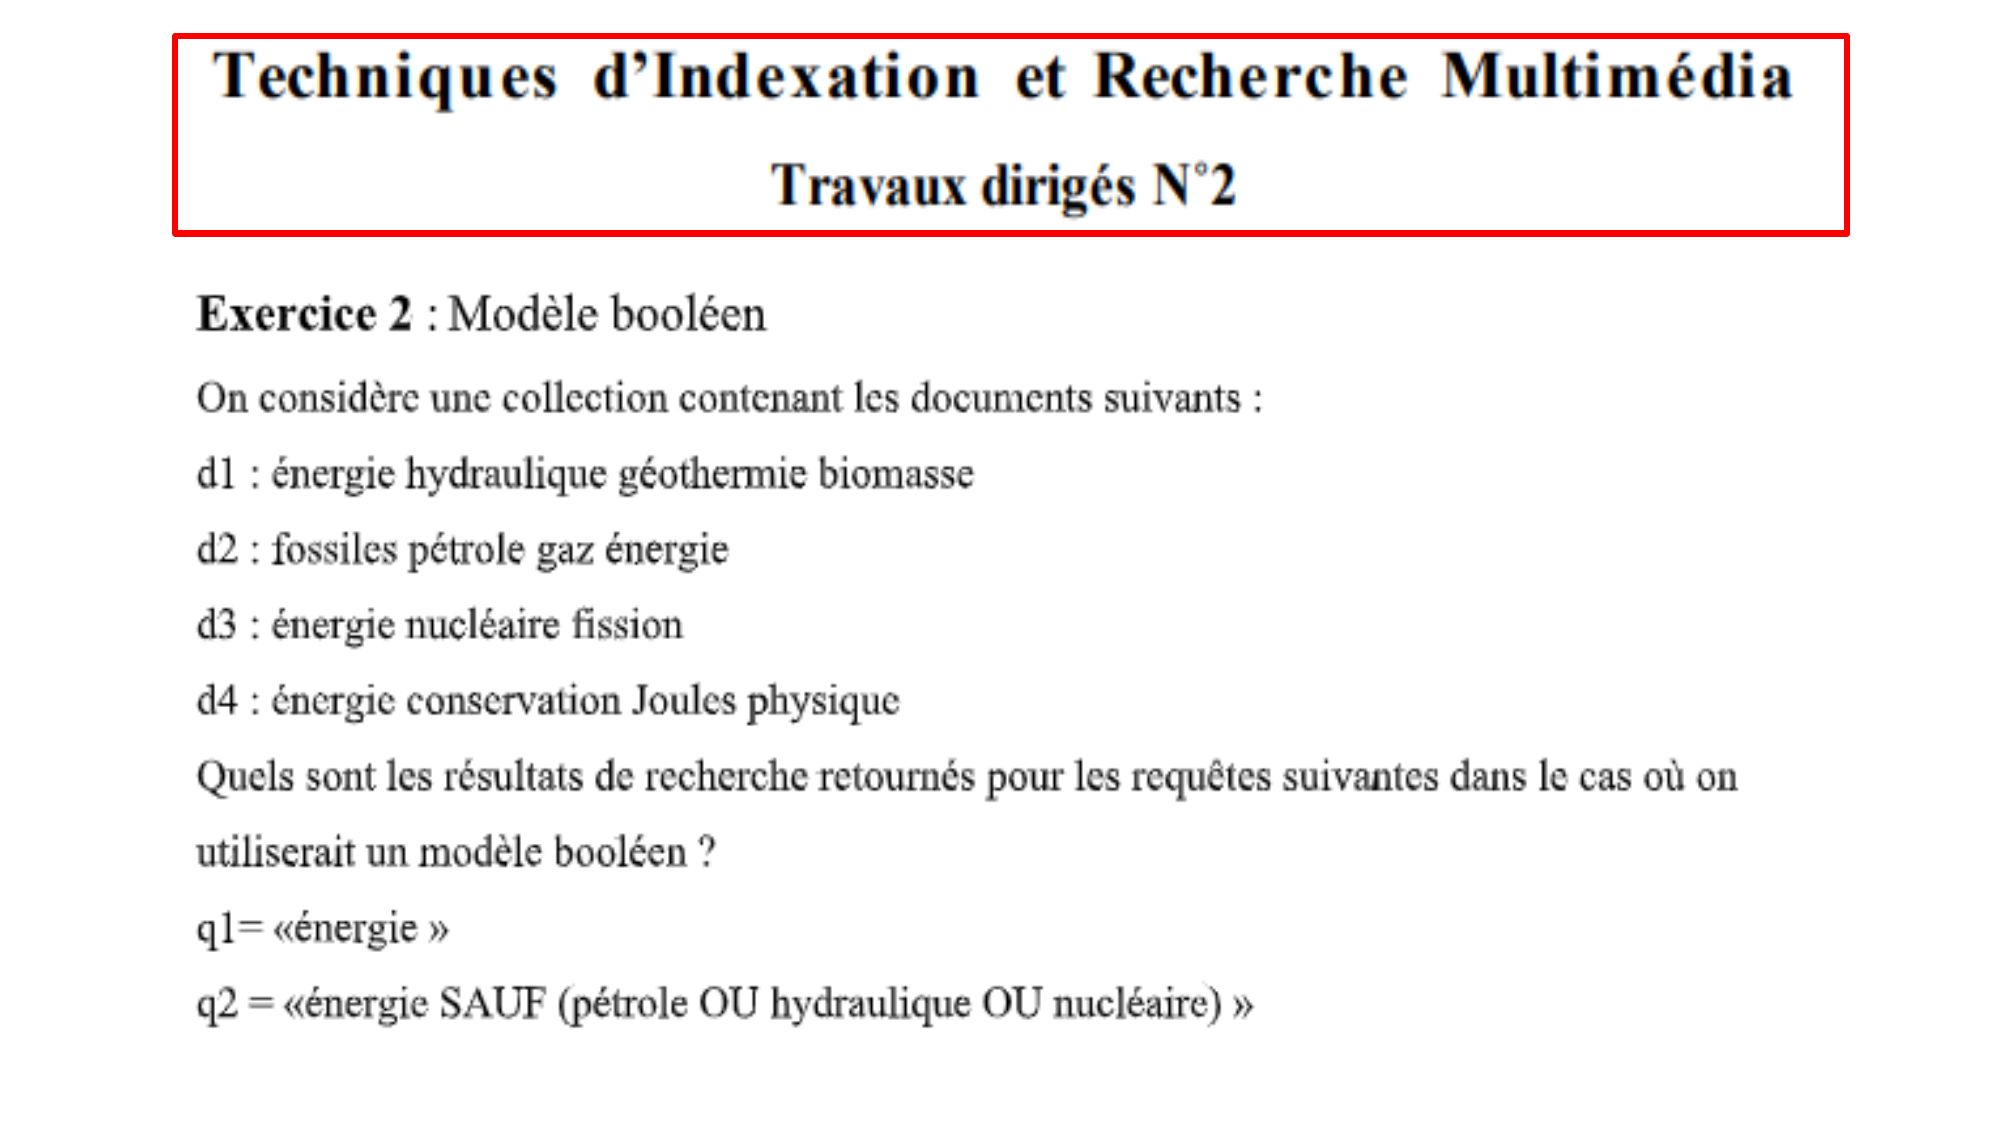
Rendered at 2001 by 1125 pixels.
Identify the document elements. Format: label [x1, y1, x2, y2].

text_box [1799, 24, 1913, 125]
picture [178, 38, 1845, 231]
picture [168, 258, 1859, 1039]
